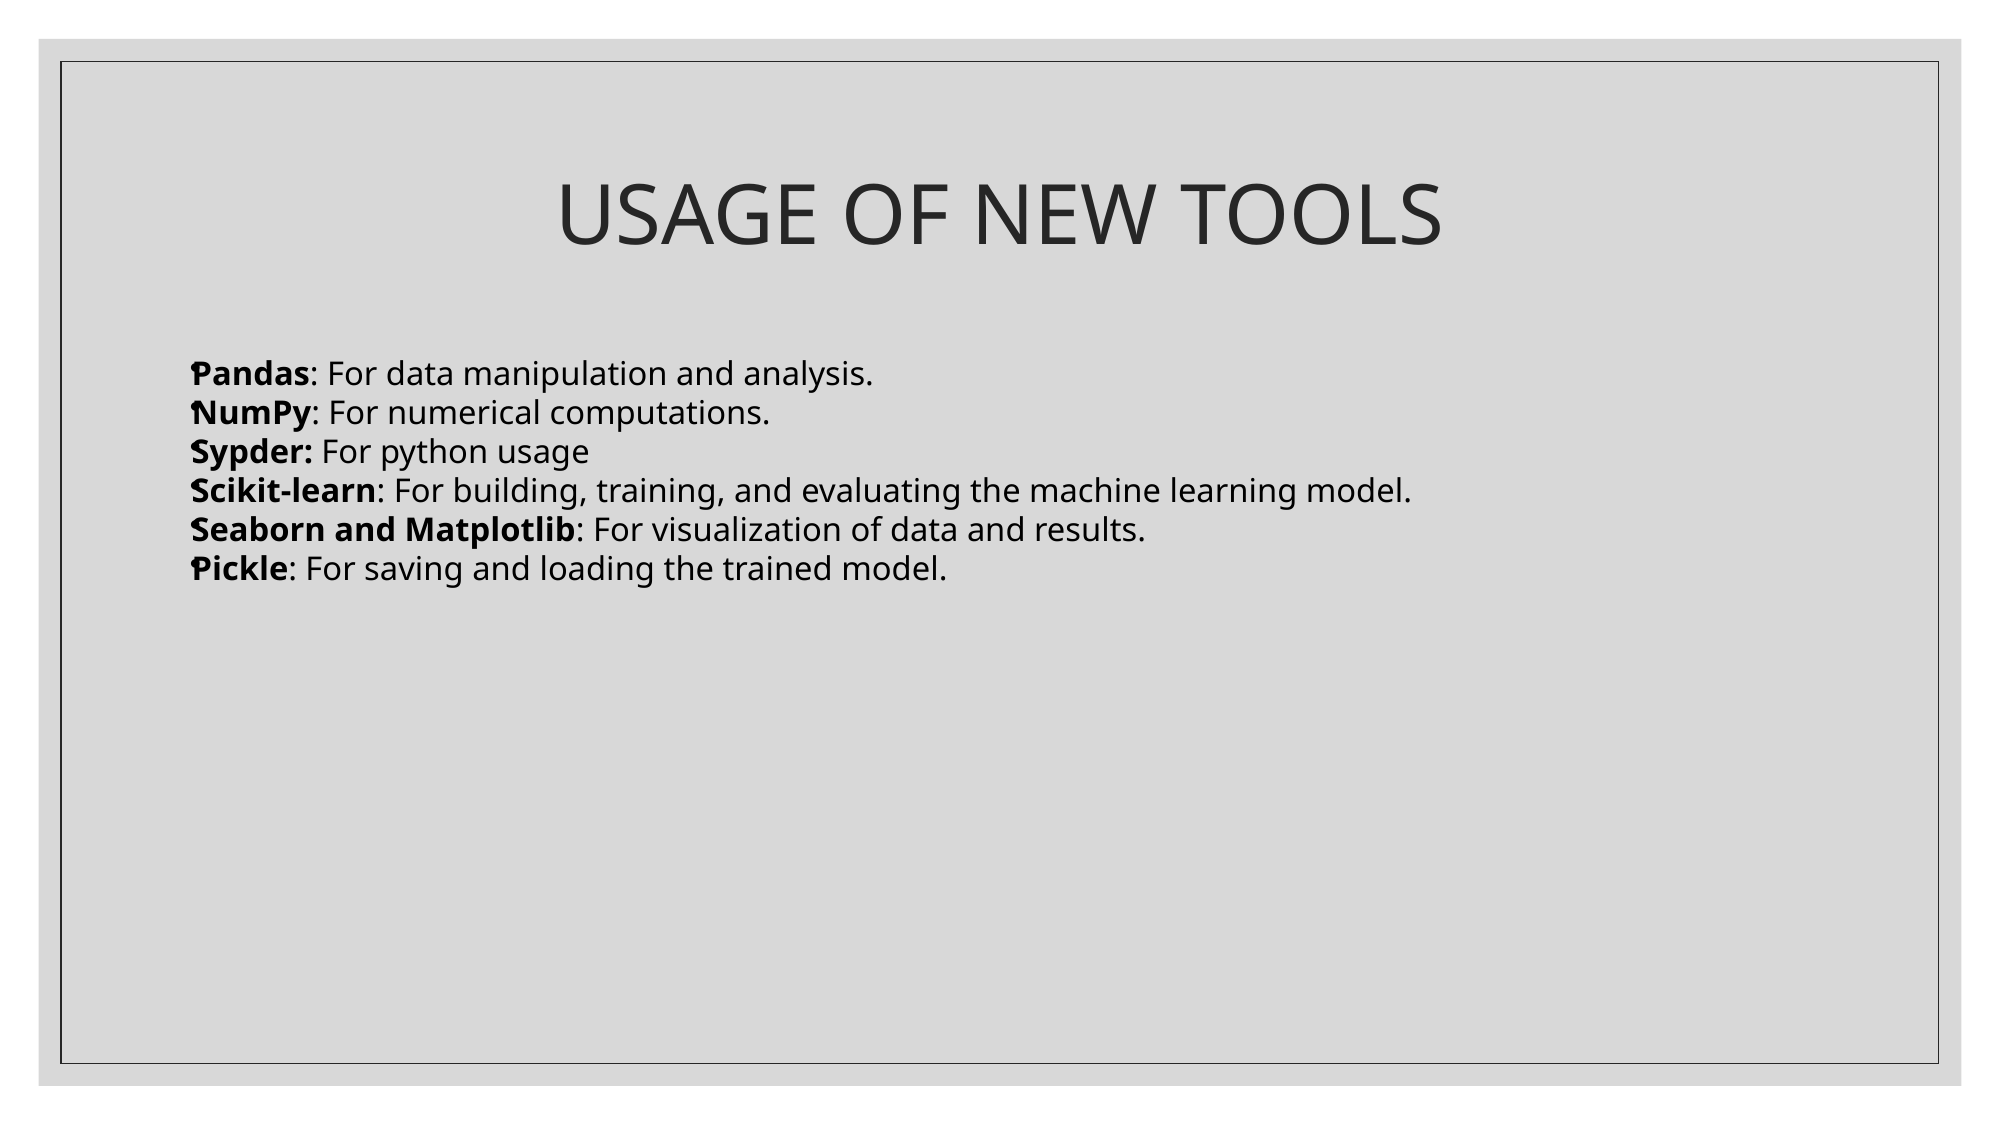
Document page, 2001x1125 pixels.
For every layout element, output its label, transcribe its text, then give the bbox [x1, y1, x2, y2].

title USAGE OF NEW TOOLS [174, 105, 1825, 331]
list Pandas: For data manipulation and analysis. NumPy: For numerical computations. Sypder: For python usage Scikit-learn: For building, training, and evaluating the machine learning model. Seaborn and Matplotlib: For visualization of data and results. Pickle: For saving and loading the trained model. [174, 345, 1630, 604]
